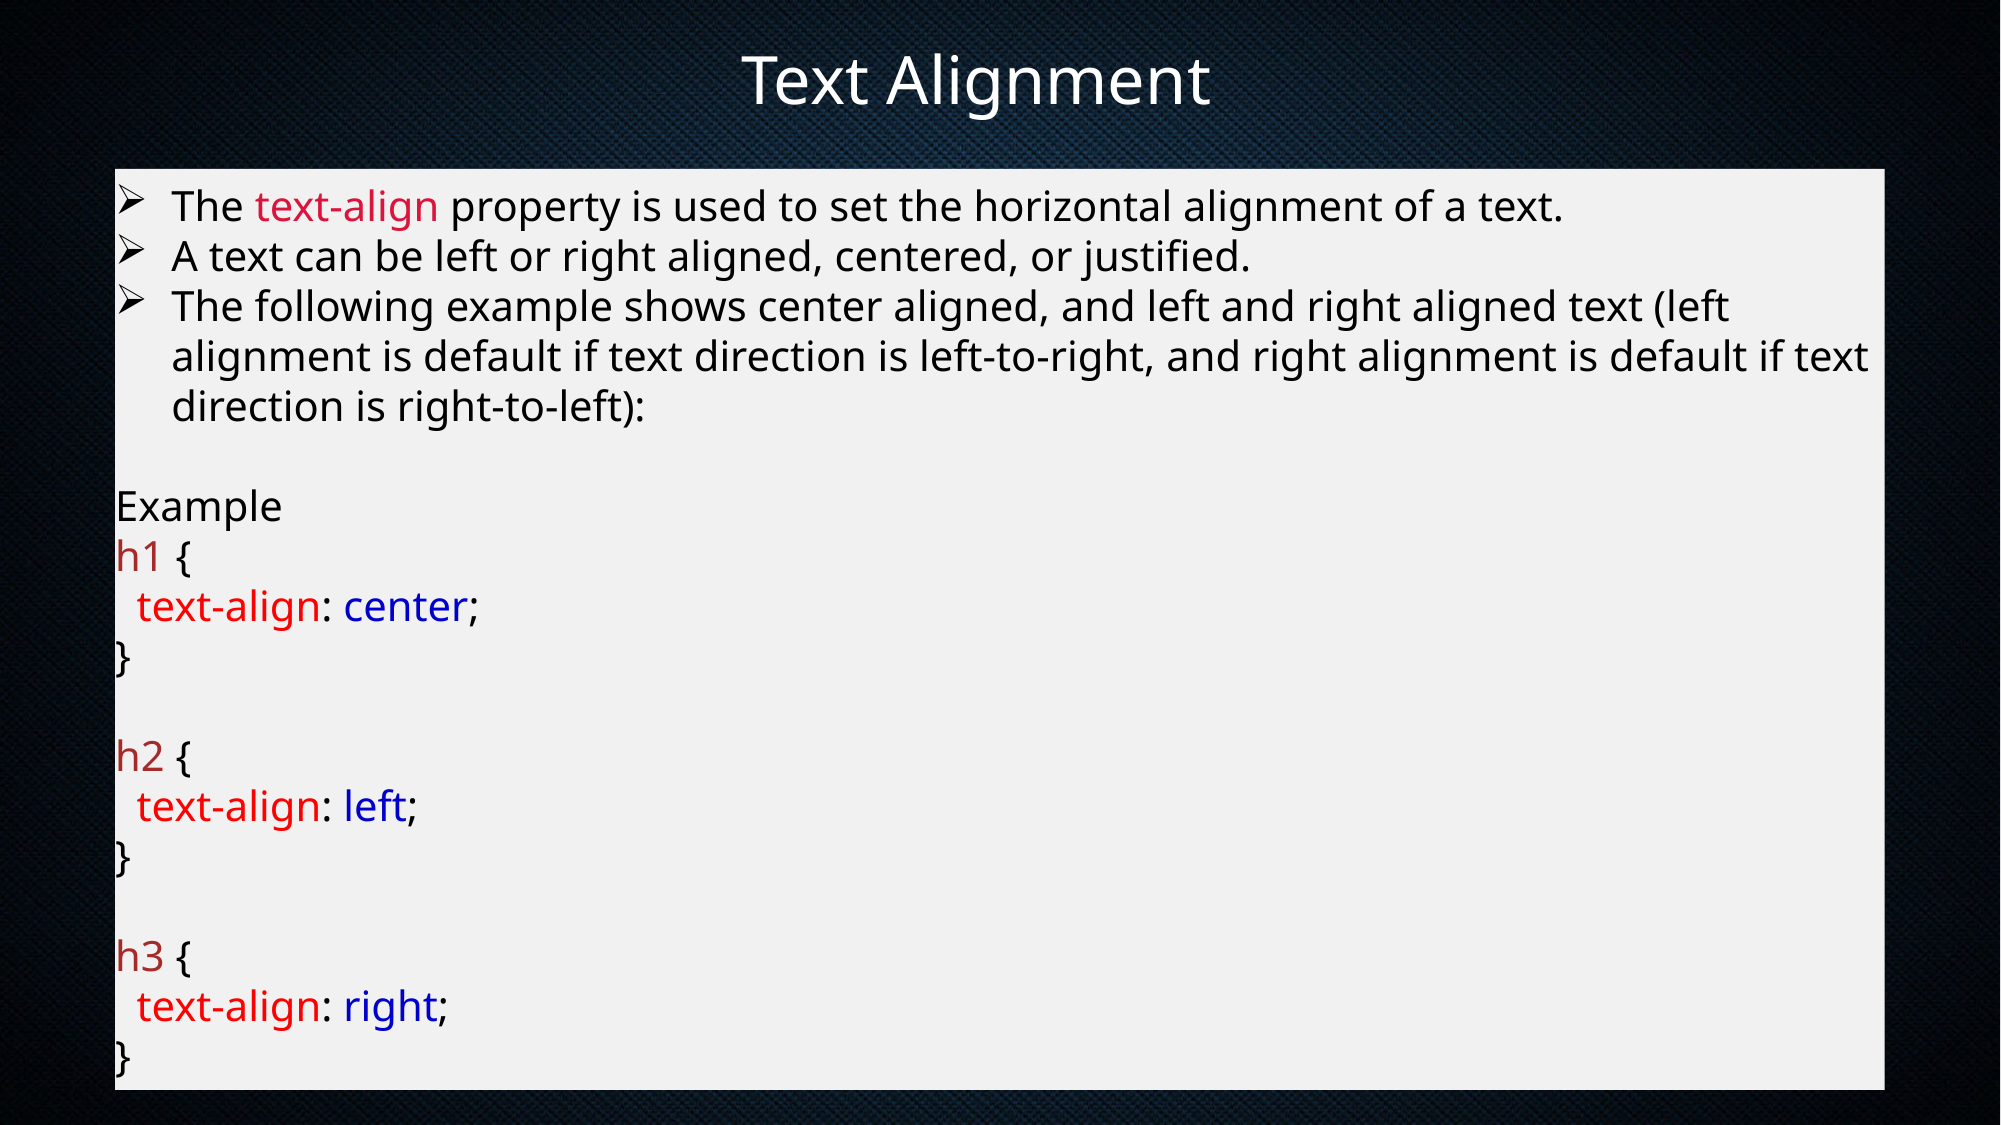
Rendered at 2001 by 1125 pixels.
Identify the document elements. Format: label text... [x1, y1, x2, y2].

text_box Text Alignment [313, 30, 1640, 126]
text_box The text-align property is used to set the horizontal alignment of a text. A text can be left or right aligned, centered, or justified. The following example shows center aligned, and left and right aligned text (left alignment is default if text direction is left-to-right, and right alignment is default if text direction is right-to-left): Example h1 { text-align: center; } h2 { text-align: left; } h3 { text-align: right; } [115, 168, 1885, 1090]
picture [0, 0, 2001, 1125]
